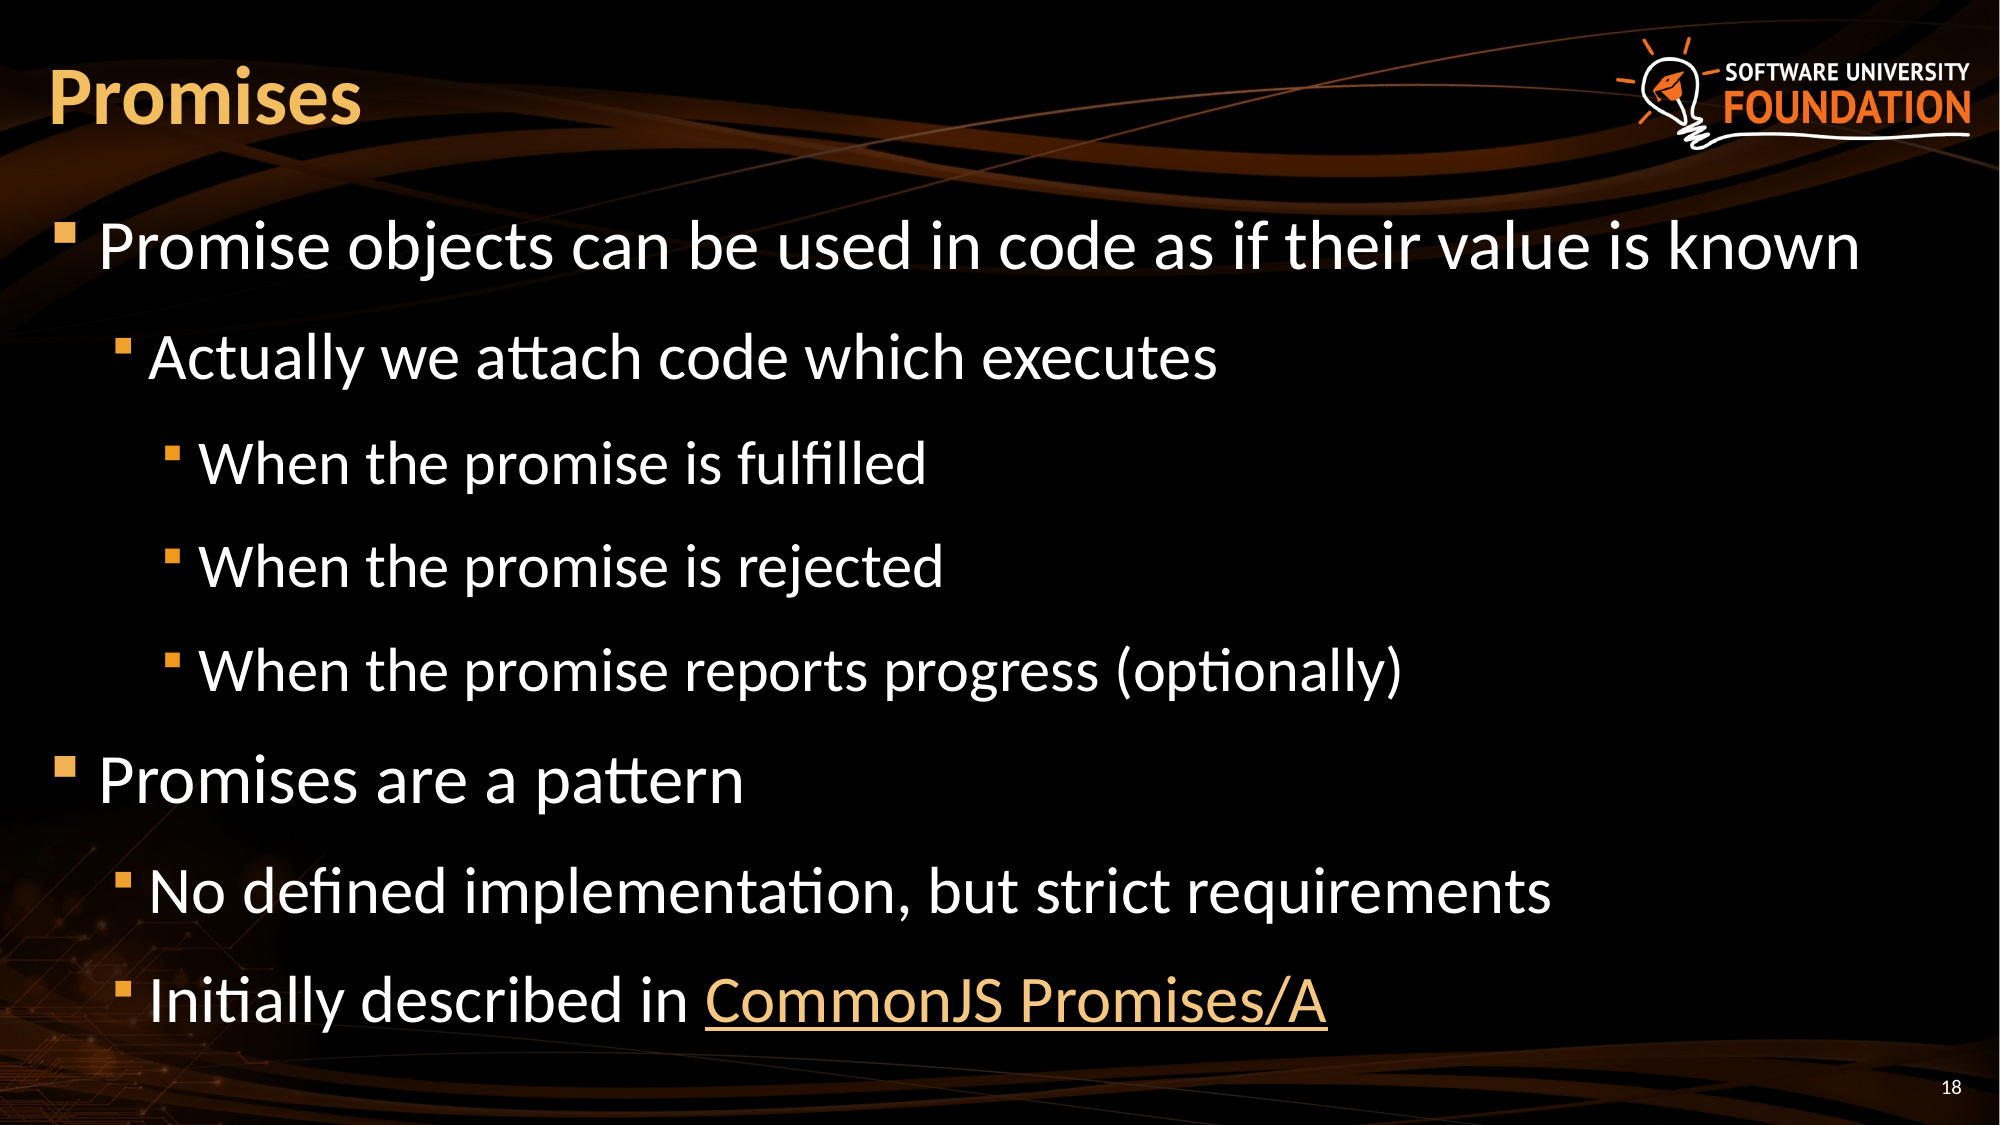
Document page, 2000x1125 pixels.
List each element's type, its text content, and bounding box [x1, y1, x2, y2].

list Promise objects can be used in code as if their value is known Actually we attach code which executes When the promise is fulfilled When the promise is rejected When the promise reports progress (optionally) Promises are a pattern No defined implementation, but strict requirements Initially described in CommonJS Promises/A [31, 188, 1968, 1103]
picture [0, 0, 2000, 1125]
title Promises [30, 6, 1602, 189]
